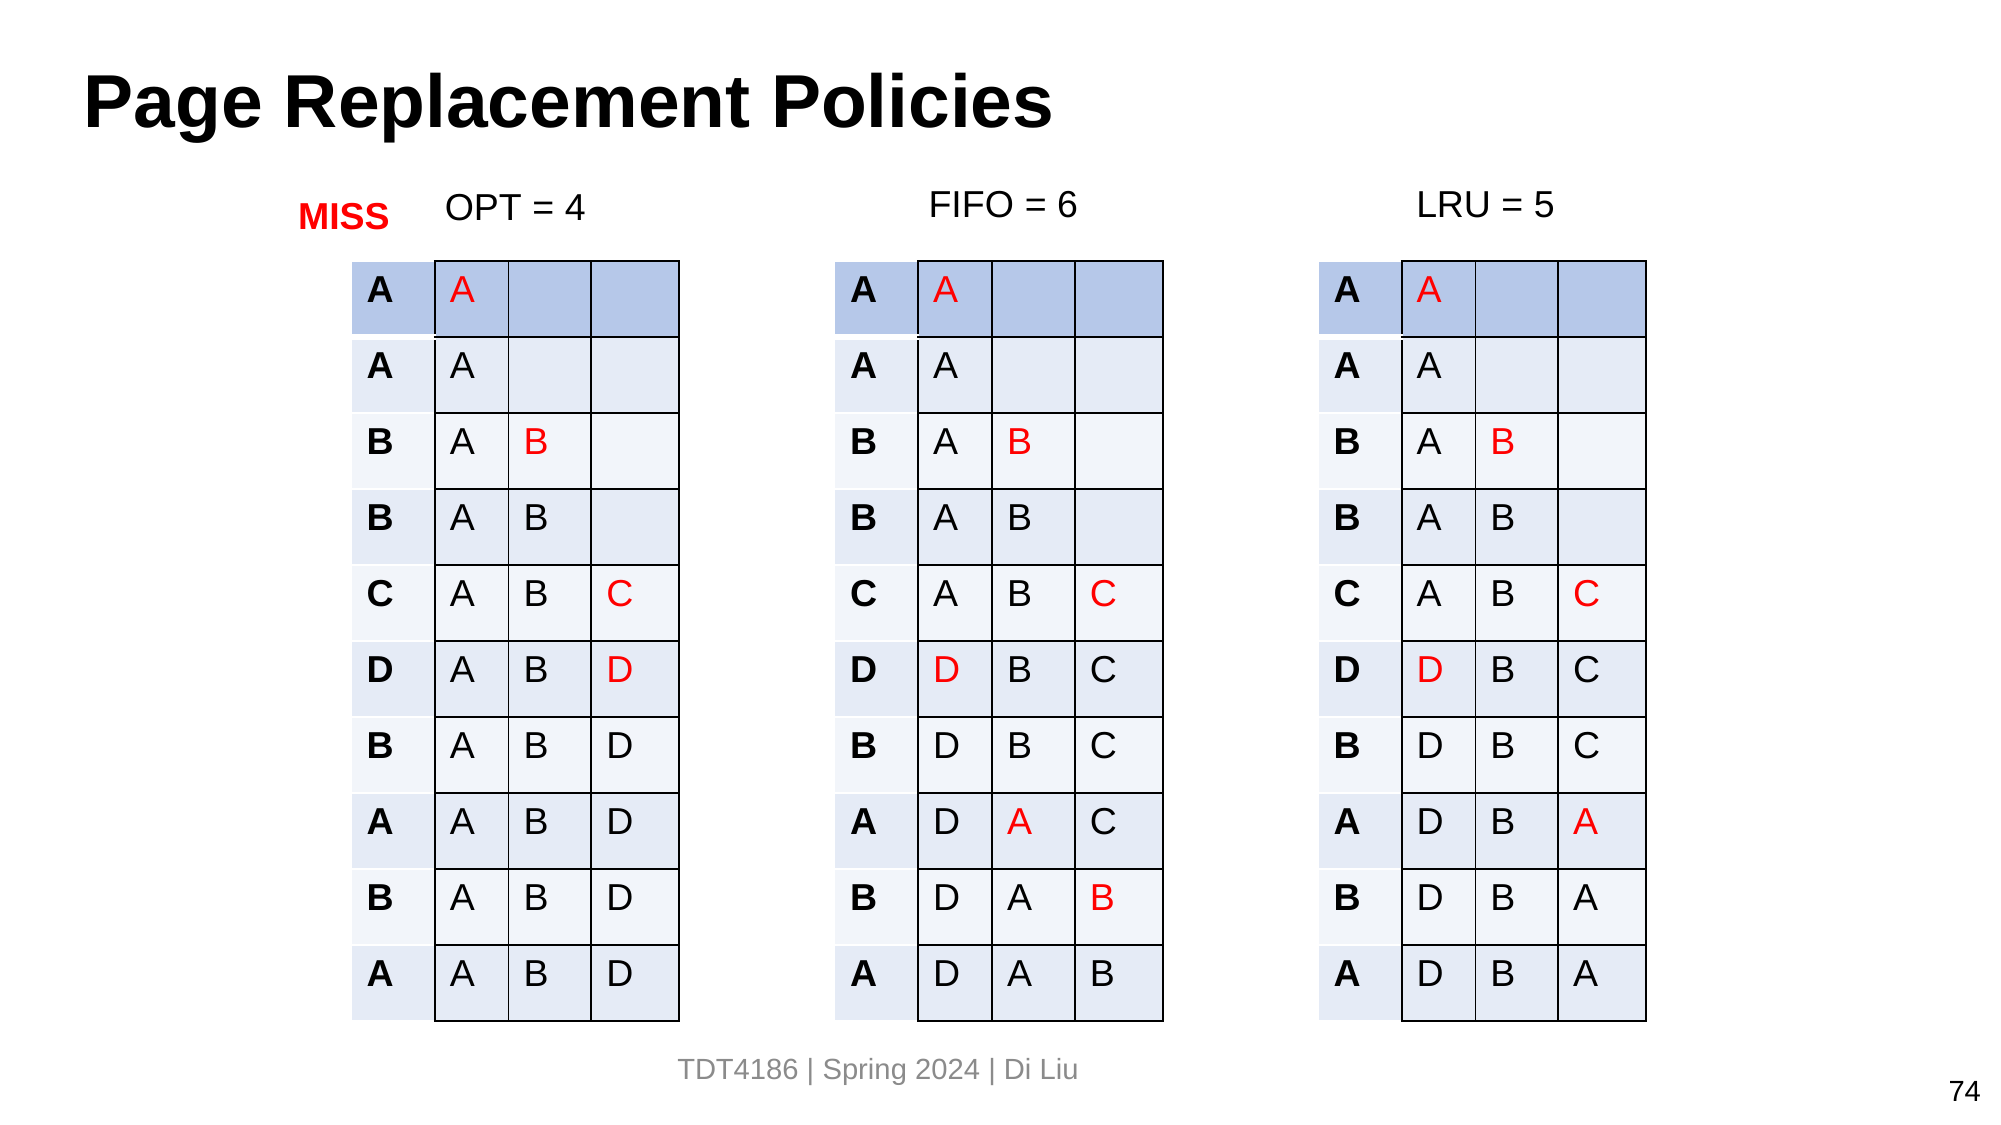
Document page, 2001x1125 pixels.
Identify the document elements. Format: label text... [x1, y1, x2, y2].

table_cell A [1403, 566, 1475, 640]
table_header [993, 262, 1074, 336]
table_cell C [352, 566, 434, 640]
table_cell D [1403, 946, 1475, 1020]
table_cell A [1319, 946, 1401, 1020]
table_cell [1559, 414, 1645, 488]
table_cell D [352, 642, 434, 716]
table_cell B [509, 490, 590, 564]
footer TDT4186 | Spring 2024 | Di Liu [662, 1042, 1338, 1103]
table_cell B [1319, 870, 1401, 944]
slide_number 74 [1902, 1065, 1996, 1125]
table_header A [436, 262, 508, 336]
table_cell B [352, 414, 434, 488]
table_cell C [835, 566, 917, 640]
table_cell A [1403, 490, 1475, 564]
table_cell B [993, 566, 1074, 640]
table_cell A [835, 946, 917, 1020]
table_cell D [1403, 870, 1475, 944]
table_cell A [993, 794, 1074, 868]
table_cell B [1476, 566, 1557, 640]
table_cell [1076, 414, 1162, 488]
table_cell B [509, 946, 590, 1020]
table_cell D [835, 642, 917, 716]
table_cell A [1319, 340, 1401, 412]
table_cell [1076, 338, 1162, 412]
table_cell A [352, 946, 434, 1020]
table_cell B [509, 642, 590, 716]
table_cell A [436, 566, 508, 640]
table_header [1559, 262, 1645, 336]
table_cell B [509, 566, 590, 640]
text_box LRU = 5 [1401, 173, 1570, 233]
table_cell B [509, 718, 590, 792]
table_cell A [835, 340, 917, 412]
table_cell C [592, 566, 678, 640]
table_cell A [352, 794, 434, 868]
table_cell C [1559, 718, 1645, 792]
table_cell A [352, 340, 434, 412]
table_cell A [436, 414, 508, 488]
table_cell B [509, 870, 590, 944]
table_cell C [1076, 718, 1162, 792]
table_cell B [1476, 870, 1557, 944]
table_cell C [1076, 642, 1162, 716]
table_cell A [436, 946, 508, 1020]
table_cell C [1319, 566, 1401, 640]
table_cell B [1076, 946, 1162, 1020]
table_header [1476, 262, 1557, 336]
table_cell A [436, 338, 508, 412]
table_cell B [993, 490, 1074, 564]
table_cell [1476, 338, 1557, 412]
table_cell D [592, 794, 678, 868]
table_cell D [592, 946, 678, 1020]
table_header A [1403, 262, 1475, 336]
table_cell A [1559, 794, 1645, 868]
table_cell B [509, 414, 590, 488]
table_cell A [1559, 870, 1645, 944]
table_cell B [352, 490, 434, 564]
table_cell [1559, 338, 1645, 412]
table_cell A [1319, 794, 1401, 868]
table_cell A [919, 414, 991, 488]
table_cell A [1403, 338, 1475, 412]
table_cell A [436, 642, 508, 716]
text_box MISS [283, 184, 405, 245]
table_cell B [835, 490, 917, 564]
table_cell D [1403, 794, 1475, 868]
table_header [1076, 262, 1162, 336]
table_cell A [835, 794, 917, 868]
table_cell A [919, 338, 991, 412]
table_cell A [436, 718, 508, 792]
table_cell B [1319, 718, 1401, 792]
table_cell A [436, 794, 508, 868]
table_cell [993, 338, 1074, 412]
table_cell D [1319, 642, 1401, 716]
table_cell A [1559, 946, 1645, 1020]
table_cell C [1559, 642, 1645, 716]
table_cell A [1403, 414, 1475, 488]
table_cell B [993, 642, 1074, 716]
table_cell [1559, 490, 1645, 564]
table_cell B [1476, 718, 1557, 792]
text_box FIFO = 6 [913, 173, 1094, 233]
table_header A [1319, 262, 1401, 334]
table_cell D [592, 642, 678, 716]
table_header A [352, 262, 434, 334]
table_cell D [592, 718, 678, 792]
table_cell B [1476, 946, 1557, 1020]
table_cell B [1476, 414, 1557, 488]
table_cell D [919, 870, 991, 944]
table_cell D [1403, 642, 1475, 716]
table_cell A [436, 490, 508, 564]
table_cell [509, 338, 590, 412]
table_cell A [993, 946, 1074, 1020]
table_cell D [919, 946, 991, 1020]
table_cell B [835, 718, 917, 792]
table_cell [1076, 490, 1162, 564]
table_cell C [1076, 566, 1162, 640]
table_cell A [919, 566, 991, 640]
table_cell B [1319, 490, 1401, 564]
table_header [592, 262, 678, 336]
table_header [509, 262, 590, 336]
table_cell D [919, 794, 991, 868]
table_cell B [1319, 414, 1401, 488]
table_cell B [1476, 642, 1557, 716]
table_cell B [352, 718, 434, 792]
table_cell C [1076, 794, 1162, 868]
table_header A [919, 262, 991, 336]
table_cell B [835, 870, 917, 944]
table_cell B [993, 414, 1074, 488]
table_cell B [1476, 490, 1557, 564]
table_cell [592, 414, 678, 488]
table_cell D [1403, 718, 1475, 792]
table_header A [835, 262, 917, 334]
title Page Replacement Policies [68, 45, 1929, 152]
table_cell A [919, 490, 991, 564]
table_cell A [436, 870, 508, 944]
table_cell D [592, 870, 678, 944]
table_cell D [919, 642, 991, 716]
table_cell B [835, 414, 917, 488]
text_box OPT = 4 [430, 175, 601, 236]
table_cell D [919, 718, 991, 792]
table_cell B [993, 718, 1074, 792]
table_cell [592, 338, 678, 412]
table_cell B [509, 794, 590, 868]
table_cell B [352, 870, 434, 944]
table_cell C [1559, 566, 1645, 640]
table_cell A [993, 870, 1074, 944]
table_cell [592, 490, 678, 564]
table_cell B [1076, 870, 1162, 944]
table_cell B [1476, 794, 1557, 868]
